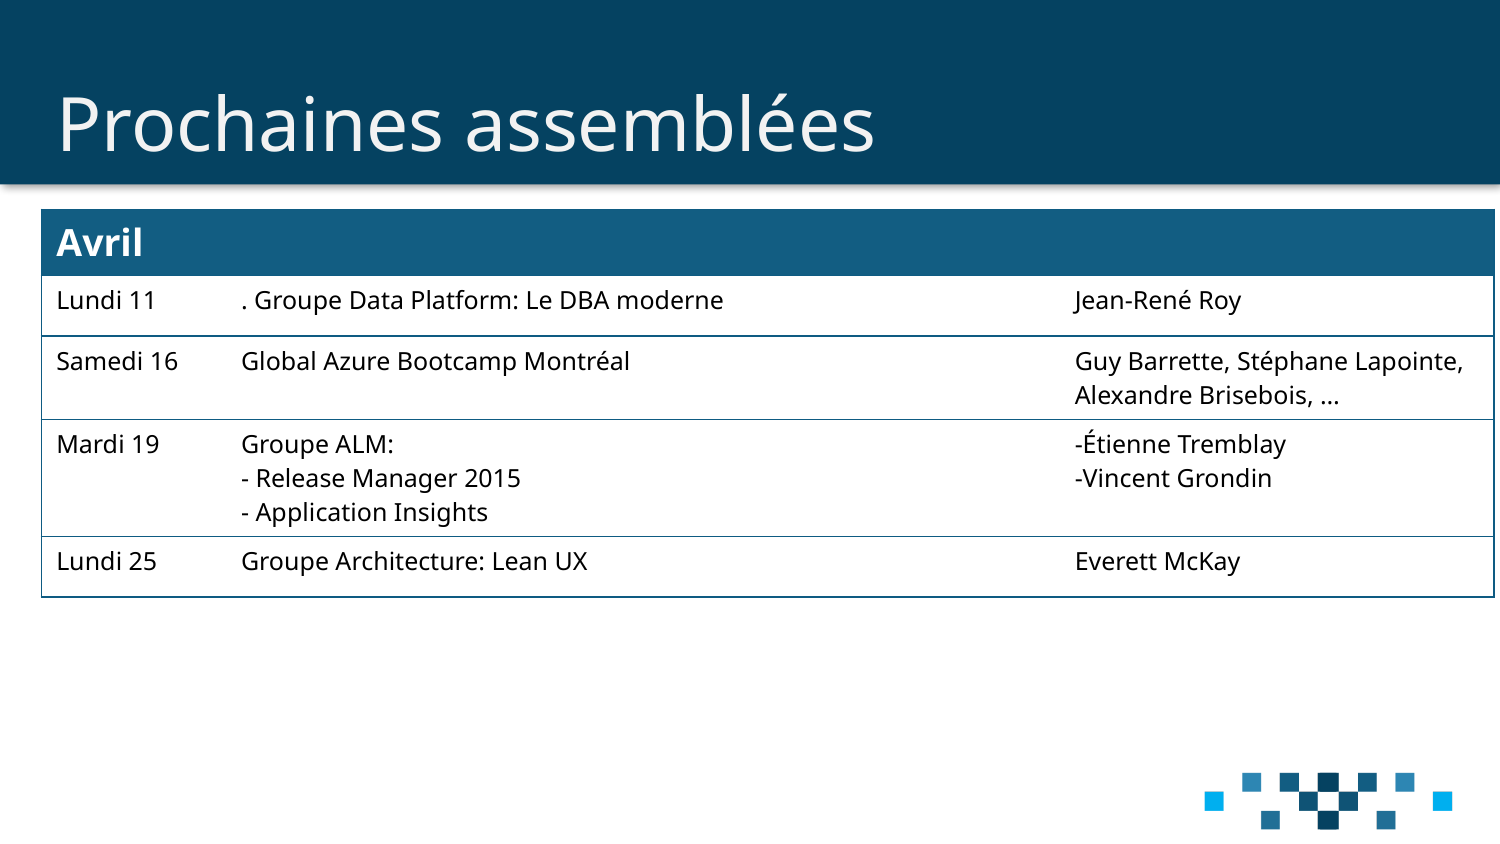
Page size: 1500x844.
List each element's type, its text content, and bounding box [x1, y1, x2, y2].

table_cell Groupe Architecture: Lean UX [226, 537, 1060, 596]
table_cell Guy Barrette, Stéphane Lapointe, Alexandre Brisebois, … [1060, 337, 1493, 419]
table_cell Everett McKay [1060, 537, 1493, 596]
table_cell Jean-René Roy [1060, 276, 1493, 335]
table_cell Lundi 25 [42, 537, 226, 596]
table_cell Mardi 19 [42, 420, 226, 536]
title Prochaines assemblées [41, 33, 1392, 175]
table_cell . Groupe Data Platform: Le DBA moderne [226, 276, 1060, 335]
table_cell -Étienne Tremblay -Vincent Grondin [1060, 420, 1493, 536]
table_cell Lundi 11 [42, 276, 226, 335]
table_cell Global Azure Bootcamp Montréal [226, 337, 1060, 419]
picture [1175, 754, 1481, 842]
table_cell Samedi 16 [42, 337, 226, 419]
table_header Avril [42, 210, 1493, 275]
table_cell Groupe ALM: - Release Manager 2015 - Application Insights [226, 420, 1060, 536]
